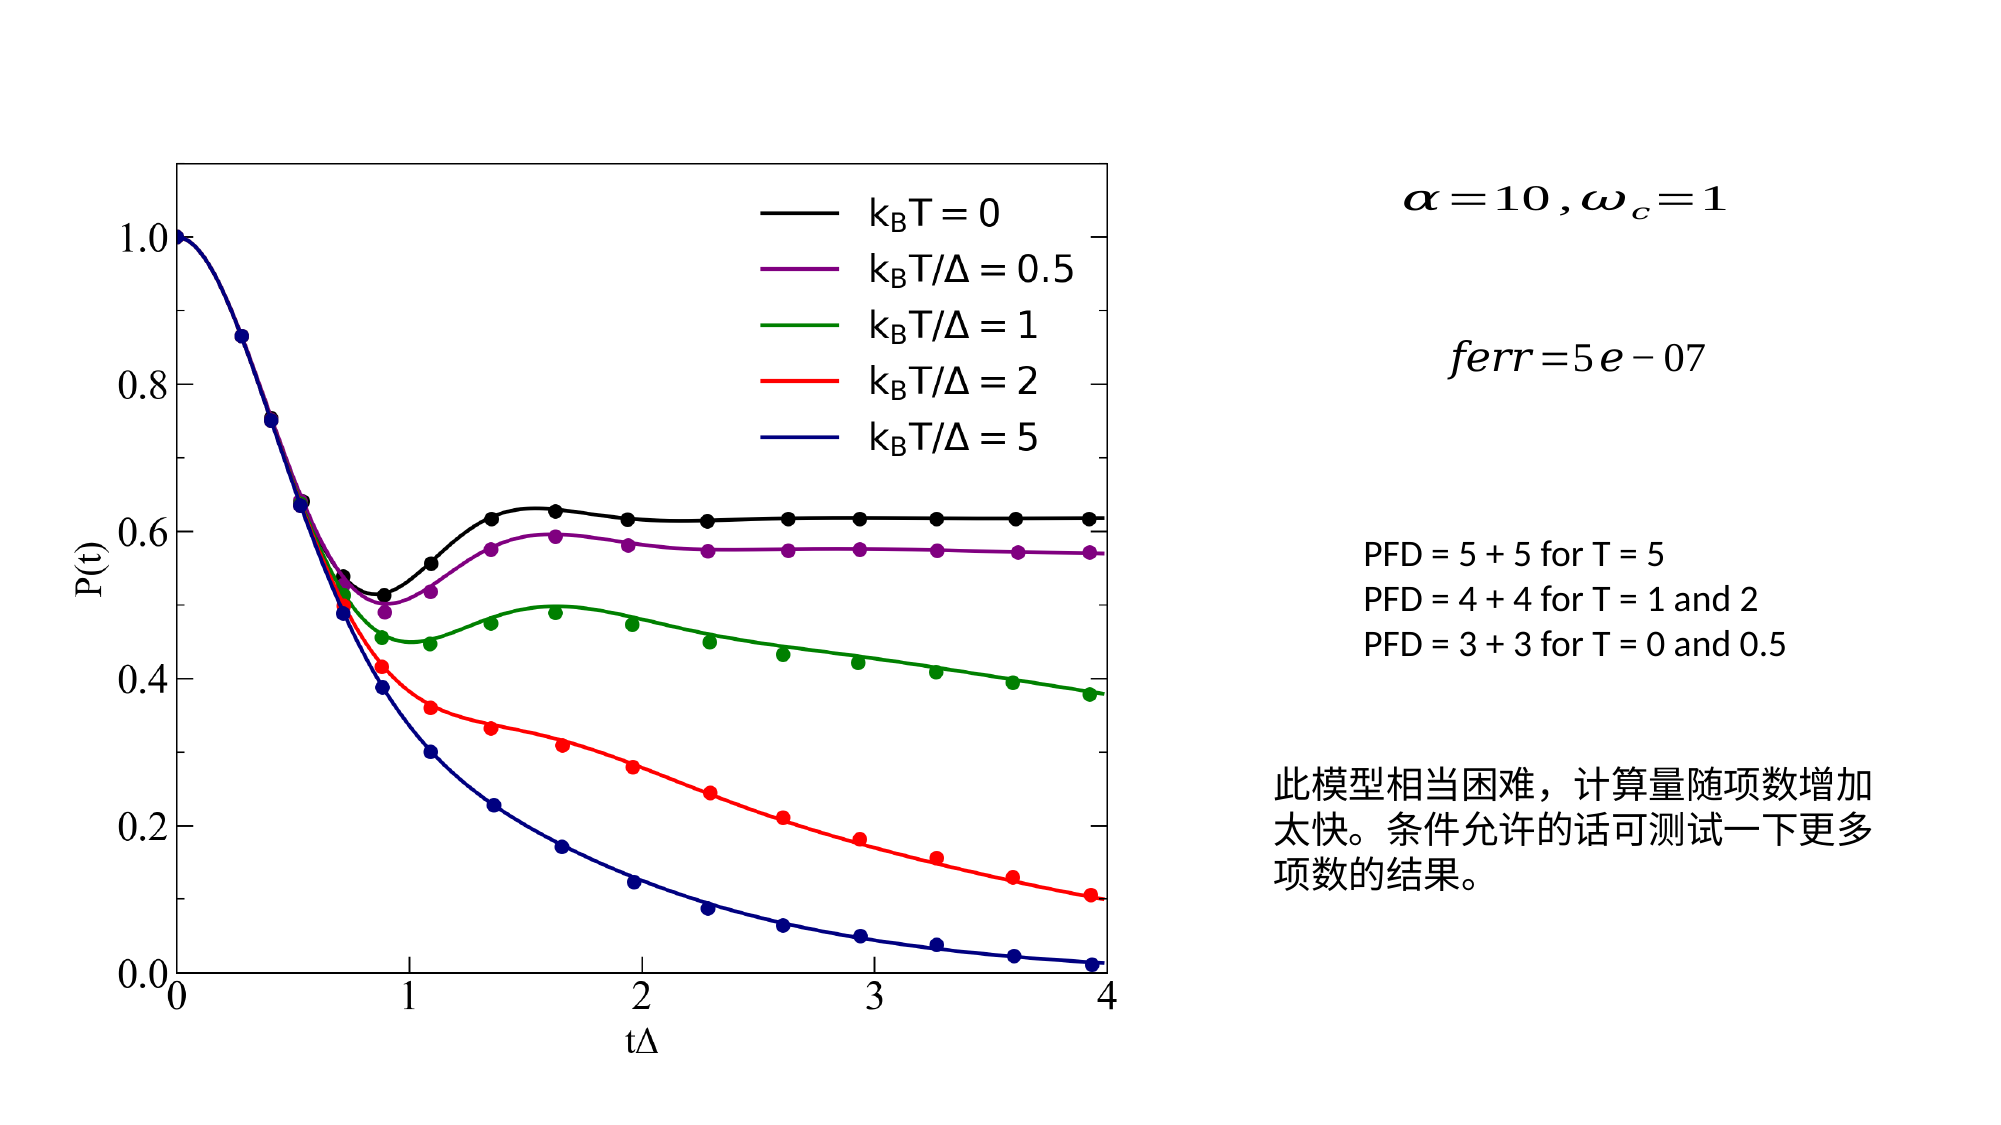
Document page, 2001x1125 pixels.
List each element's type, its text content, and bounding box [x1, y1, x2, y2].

text_box 此模型相当困难，计算量随项数增加太快。条件允许的话可测试一下更多项数的结果。 [1258, 753, 1910, 904]
text_box PFD = 5 + 5 for T = 5 PFD = 4 + 4 for T = 1 and 2 PFD = 3 + 3 for T = 0 and 0.5 [1348, 522, 1803, 672]
picture [26, 37, 1227, 1088]
